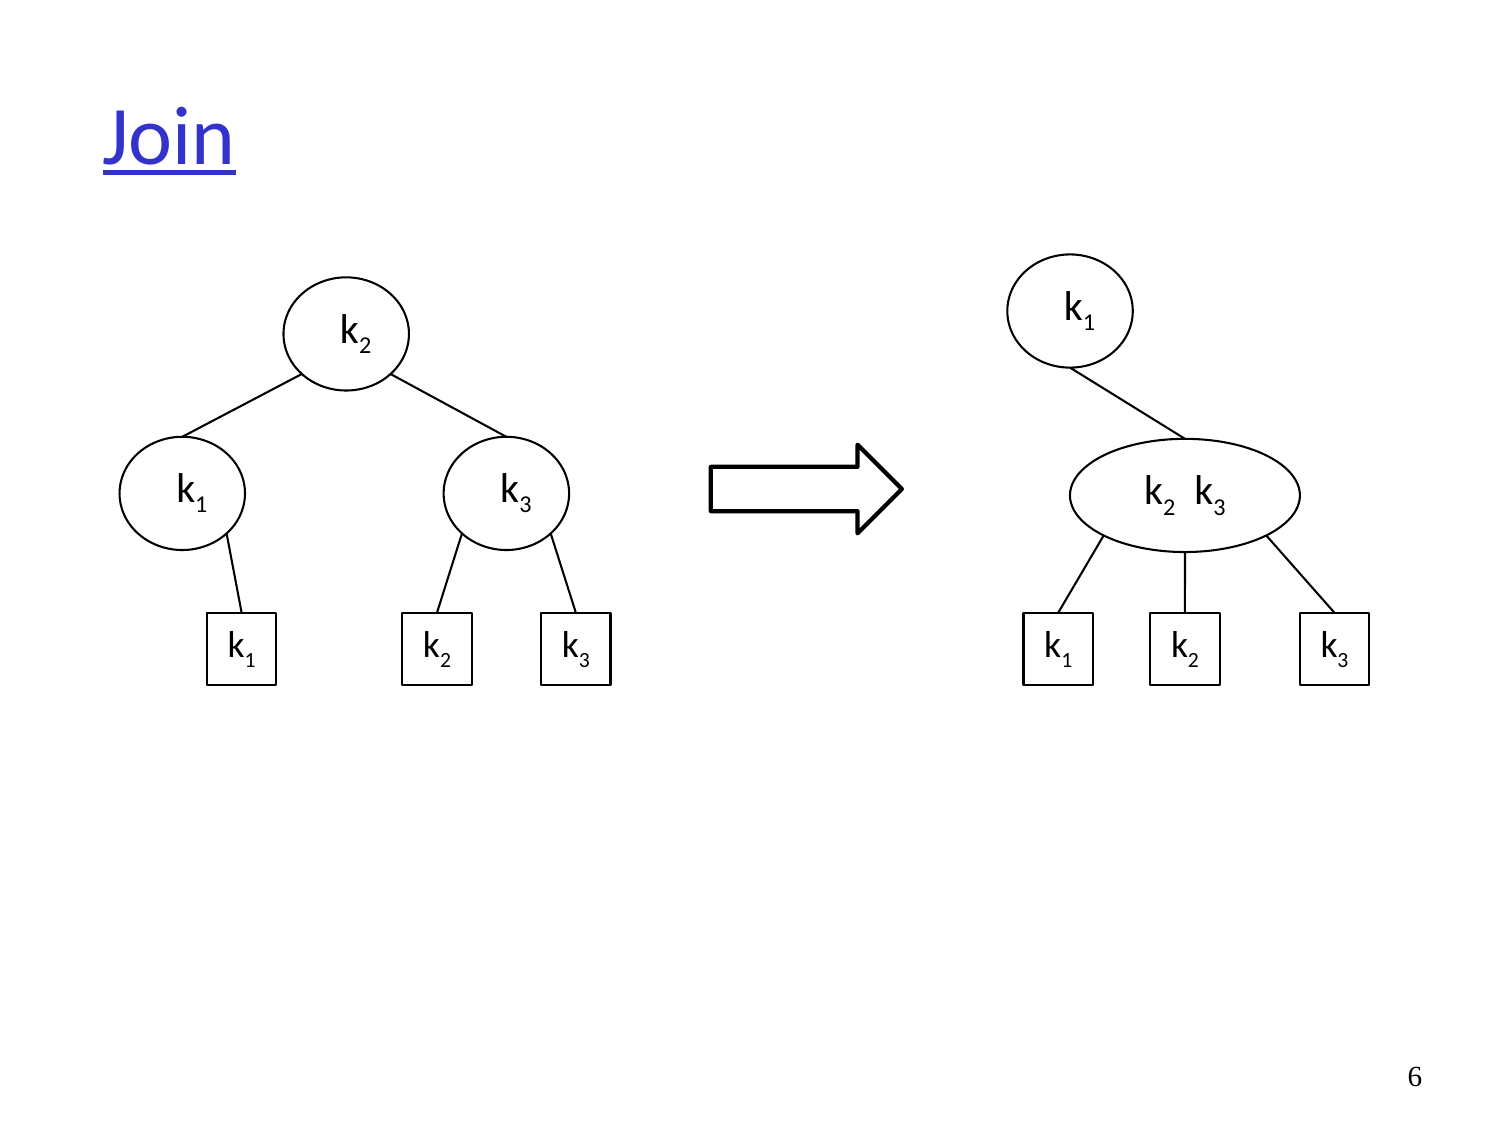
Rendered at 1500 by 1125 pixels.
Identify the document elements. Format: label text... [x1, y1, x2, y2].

text_box k2 [1150, 612, 1220, 686]
title Join [87, 37, 1363, 225]
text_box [1266, 535, 1335, 614]
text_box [1057, 535, 1104, 614]
text_box k1 [1007, 254, 1133, 368]
text_box [710, 444, 902, 534]
text_box k2 [402, 612, 472, 685]
text_box k3 [541, 612, 611, 685]
text_box k1 [119, 437, 246, 551]
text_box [226, 533, 242, 614]
text_box k1 [206, 612, 277, 685]
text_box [436, 533, 463, 614]
text_box k2 [283, 277, 409, 391]
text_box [550, 533, 577, 614]
text_box k3 [443, 436, 570, 551]
text_box k1 [1023, 612, 1093, 685]
slide_number 6 [1362, 1050, 1438, 1125]
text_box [390, 373, 507, 437]
text_box k3 [1299, 612, 1370, 685]
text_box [1069, 367, 1186, 439]
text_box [182, 373, 303, 437]
text_box k2 k3 [1069, 438, 1300, 553]
